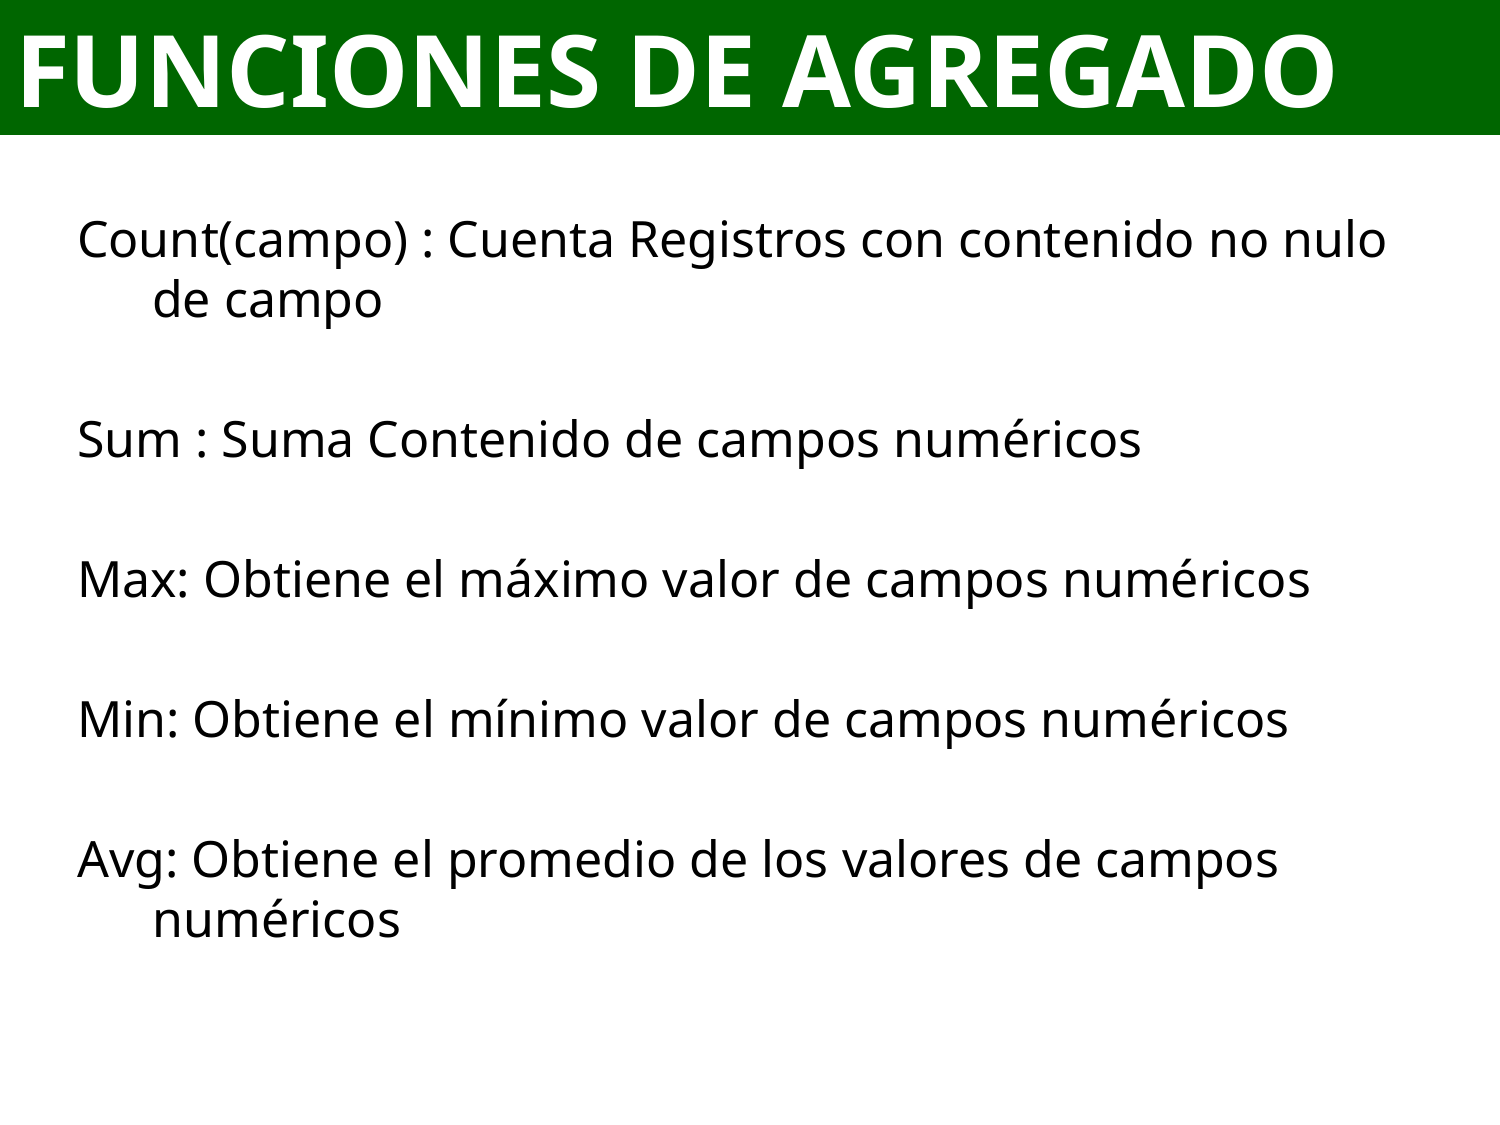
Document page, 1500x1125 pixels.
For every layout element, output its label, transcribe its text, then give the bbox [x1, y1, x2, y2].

list Count(campo) : Cuenta Registros con contenido no nulo de campo Sum : Suma Contenido de campos numéricos Max: Obtiene el máximo valor de campos numéricos Min: Obtiene el mínimo valor de campos numéricos Avg: Obtiene el promedio de los valores de campos numéricos [62, 200, 1450, 1113]
title FUNCIONES DE AGREGADO [0, 0, 1500, 135]
